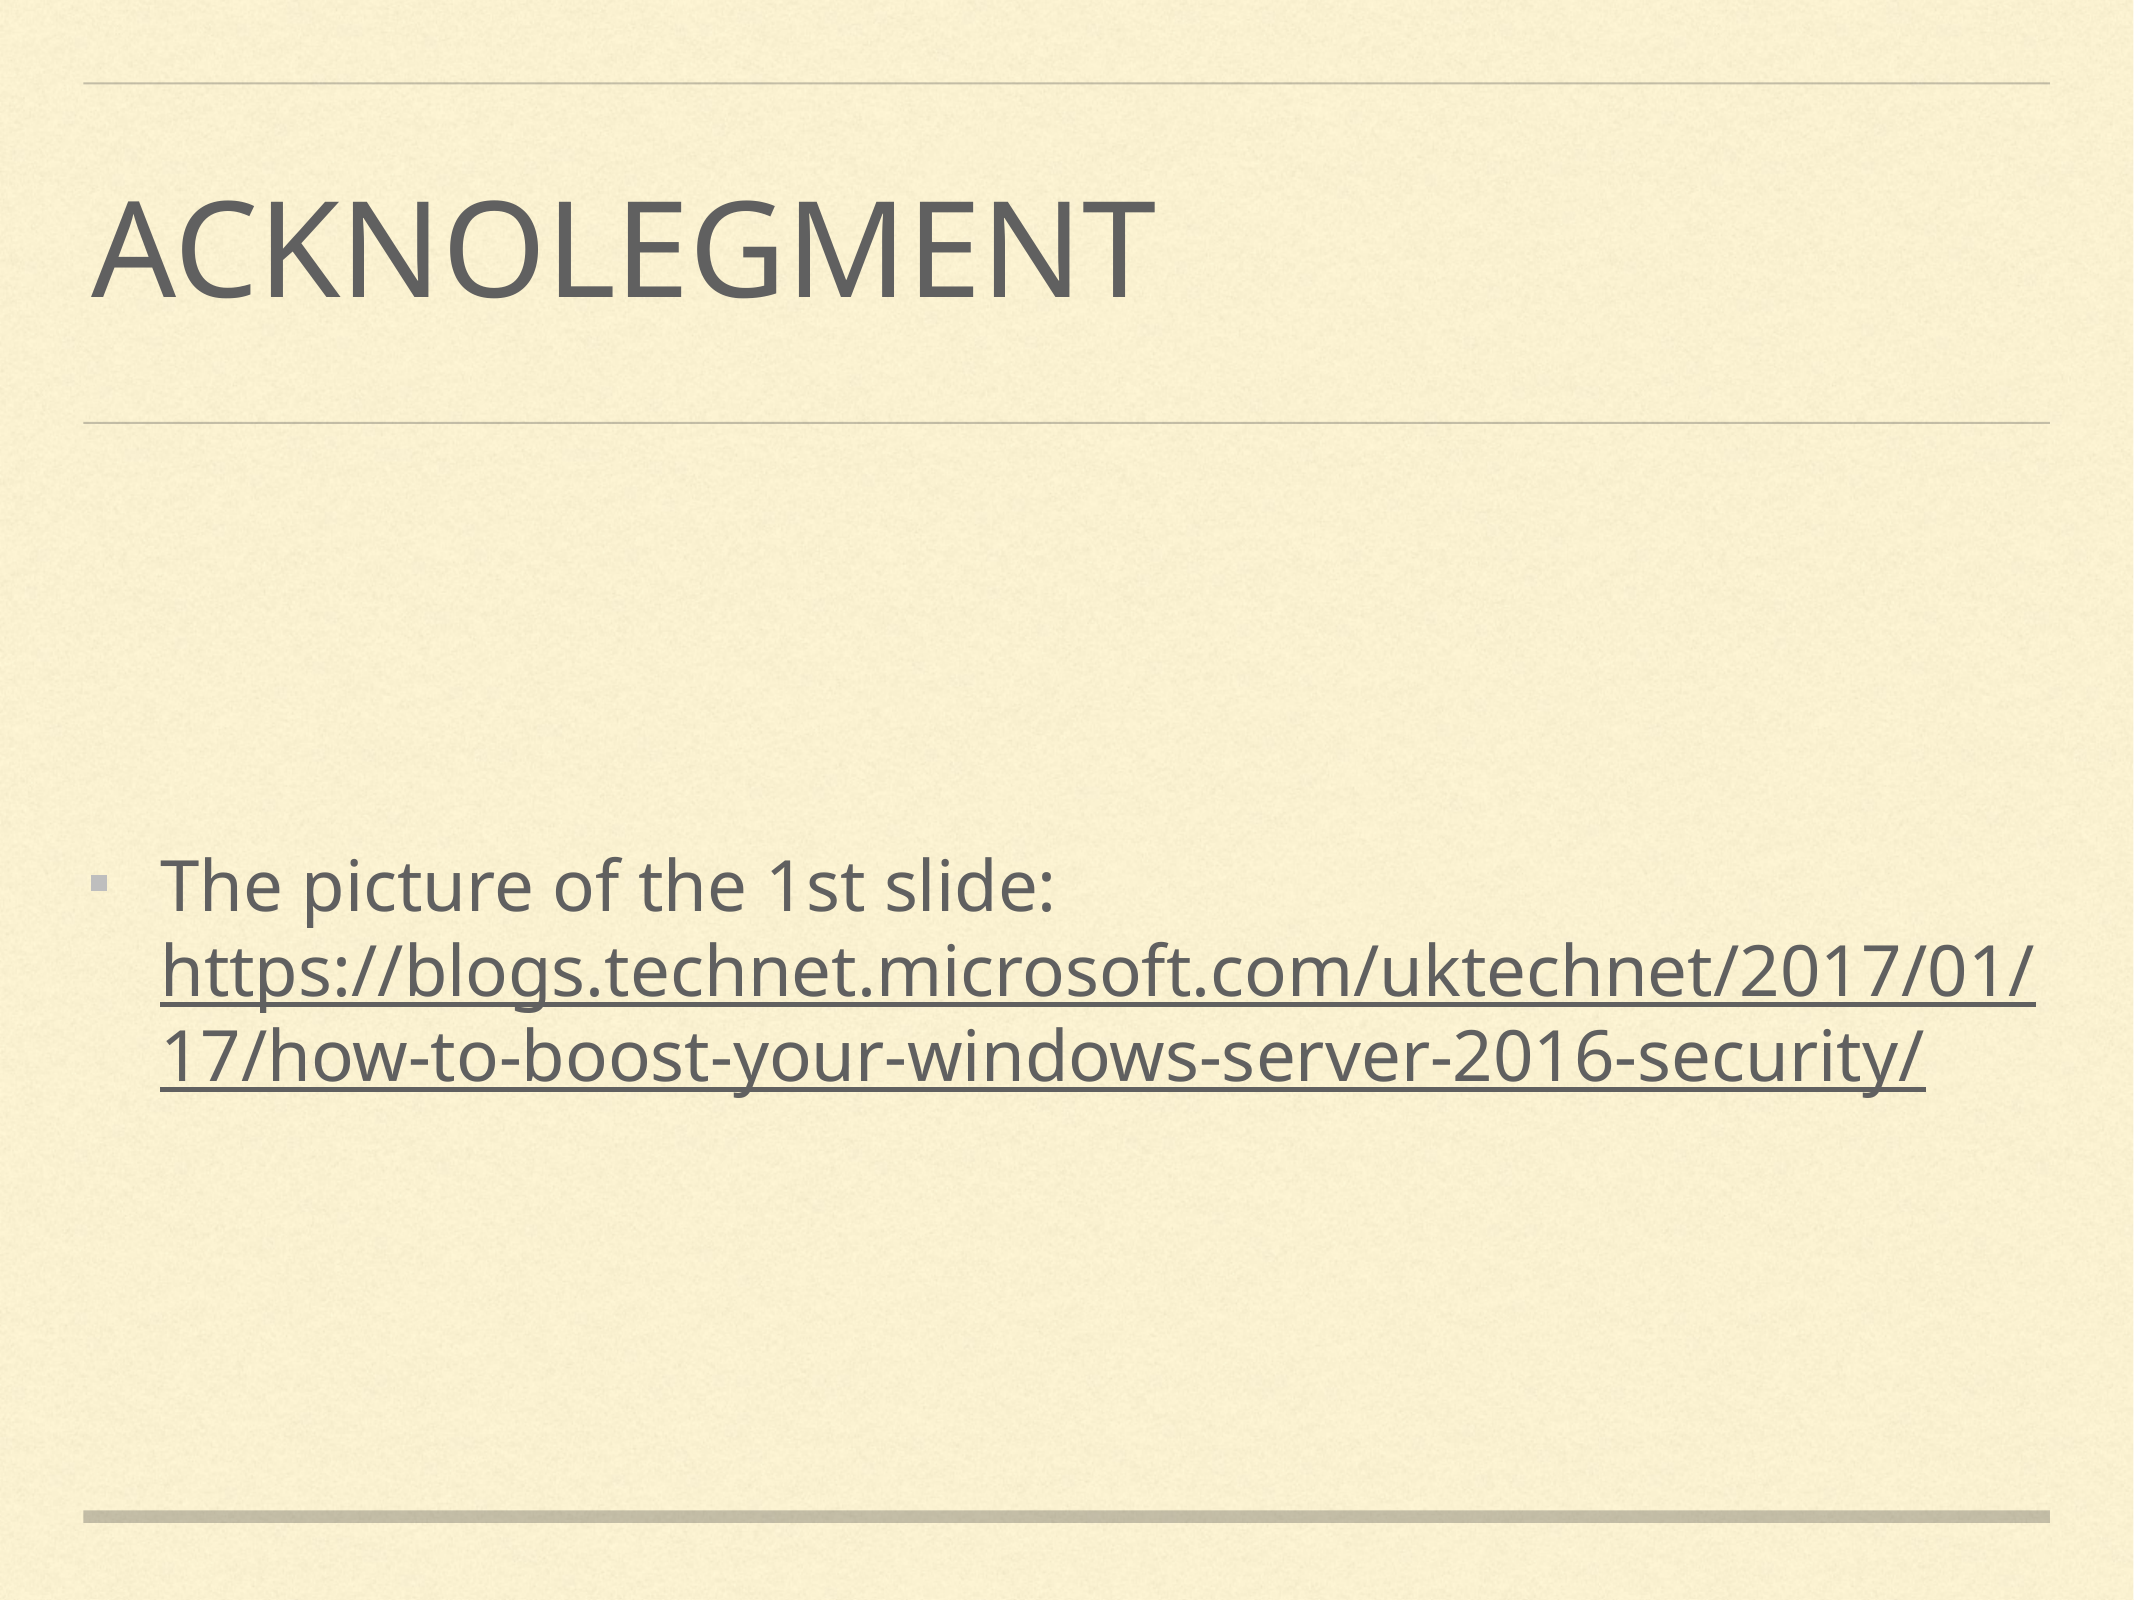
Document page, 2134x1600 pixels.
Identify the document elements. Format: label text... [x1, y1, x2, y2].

title Acknolegment [82, 97, 2051, 411]
picture [0, 0, 2134, 1600]
list The picture of the 1st slide: https://blogs.technet.microsoft.com/uktechnet/2017/01/17/how-to-boost-your-windows-server-2016-security/ [82, 497, 2051, 1438]
